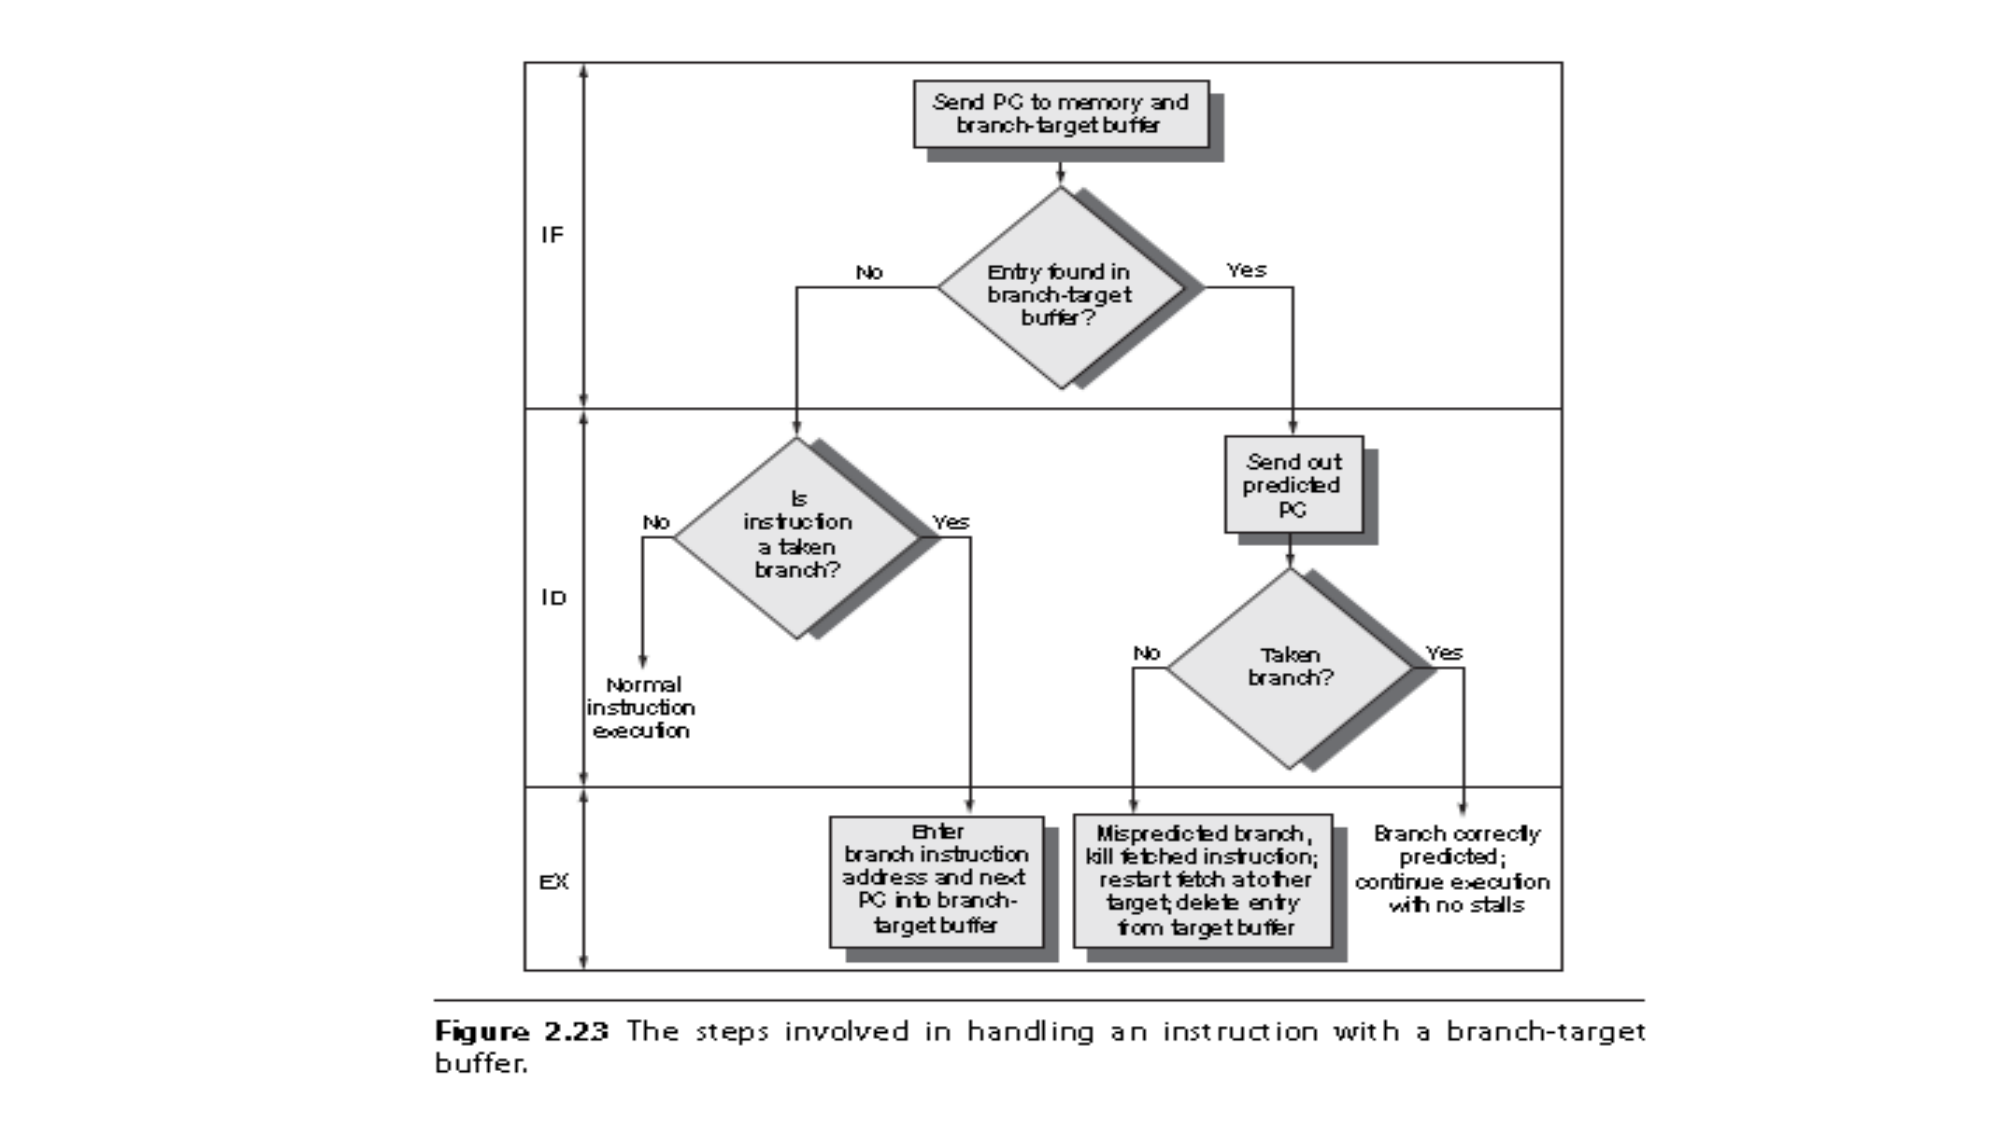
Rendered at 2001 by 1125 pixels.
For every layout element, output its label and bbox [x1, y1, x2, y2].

picture [303, 30, 1752, 1124]
